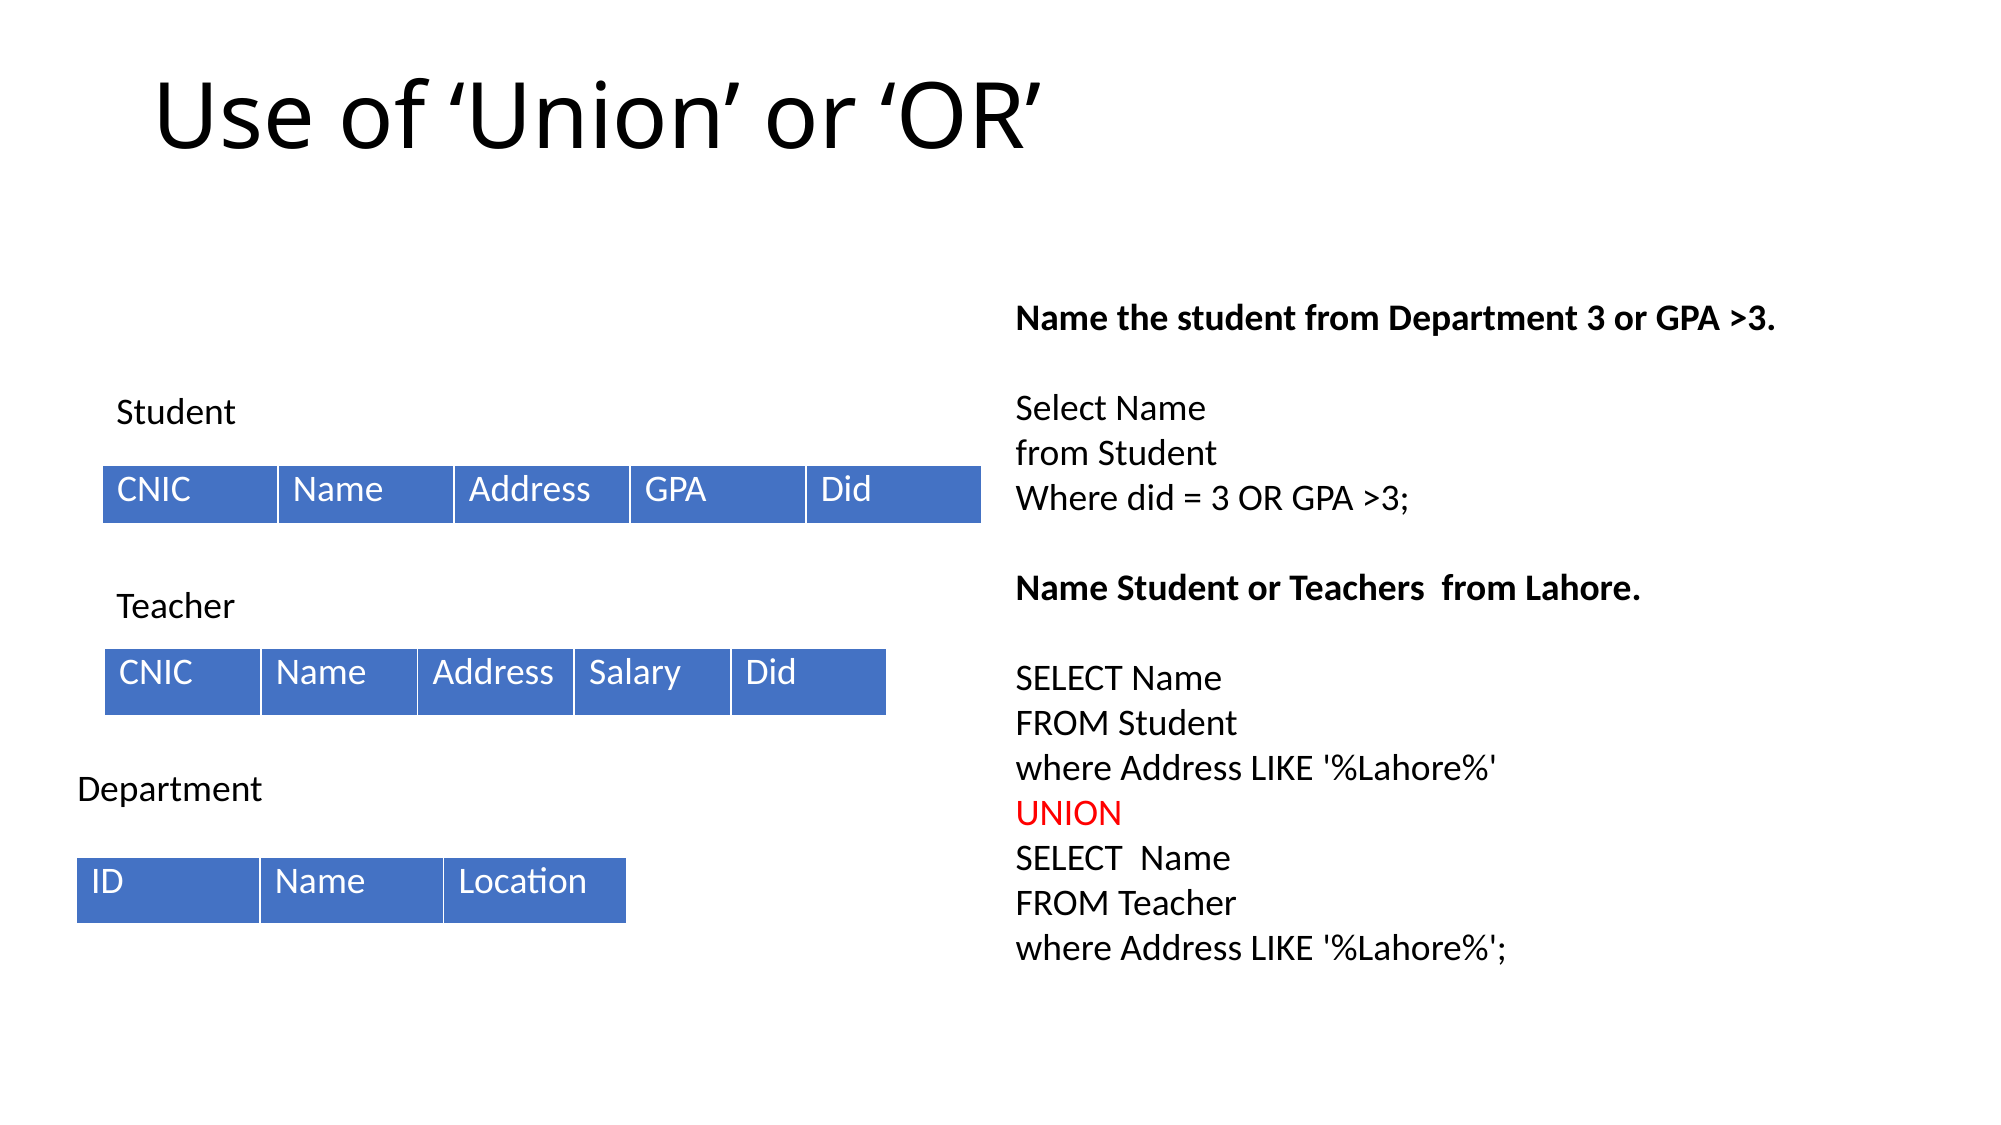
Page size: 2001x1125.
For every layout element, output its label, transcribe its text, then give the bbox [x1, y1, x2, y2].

table_header Location [444, 858, 626, 923]
table_header Did [732, 649, 886, 715]
text_box Name the student from Department 3 or GPA >3. Select Name from Student Where did = 3 OR GPA >3; Name Student or Teachers from Lahore. SELECT Name FROM Student where Address LIKE '%Lahore%' UNION SELECT Name FROM Teacher where Address LIKE '%Lahore%'; [1000, 240, 1975, 1125]
table_header Address [418, 649, 573, 715]
table_header Name [261, 858, 443, 923]
table_header CNIC [103, 466, 277, 523]
text_box Teacher [101, 573, 552, 634]
table_header Name [279, 466, 453, 523]
table_header ID [77, 858, 259, 923]
text_box Department [62, 756, 513, 817]
table_header Name [262, 649, 417, 715]
table_header Salary [575, 649, 730, 715]
table_header Did [807, 466, 981, 523]
text_box Student [101, 379, 552, 440]
table_header Address [455, 466, 629, 523]
table_header CNIC [105, 649, 260, 715]
title Use of ‘Union’ or ‘OR’ [137, 59, 1863, 278]
table_header GPA [631, 466, 805, 523]
